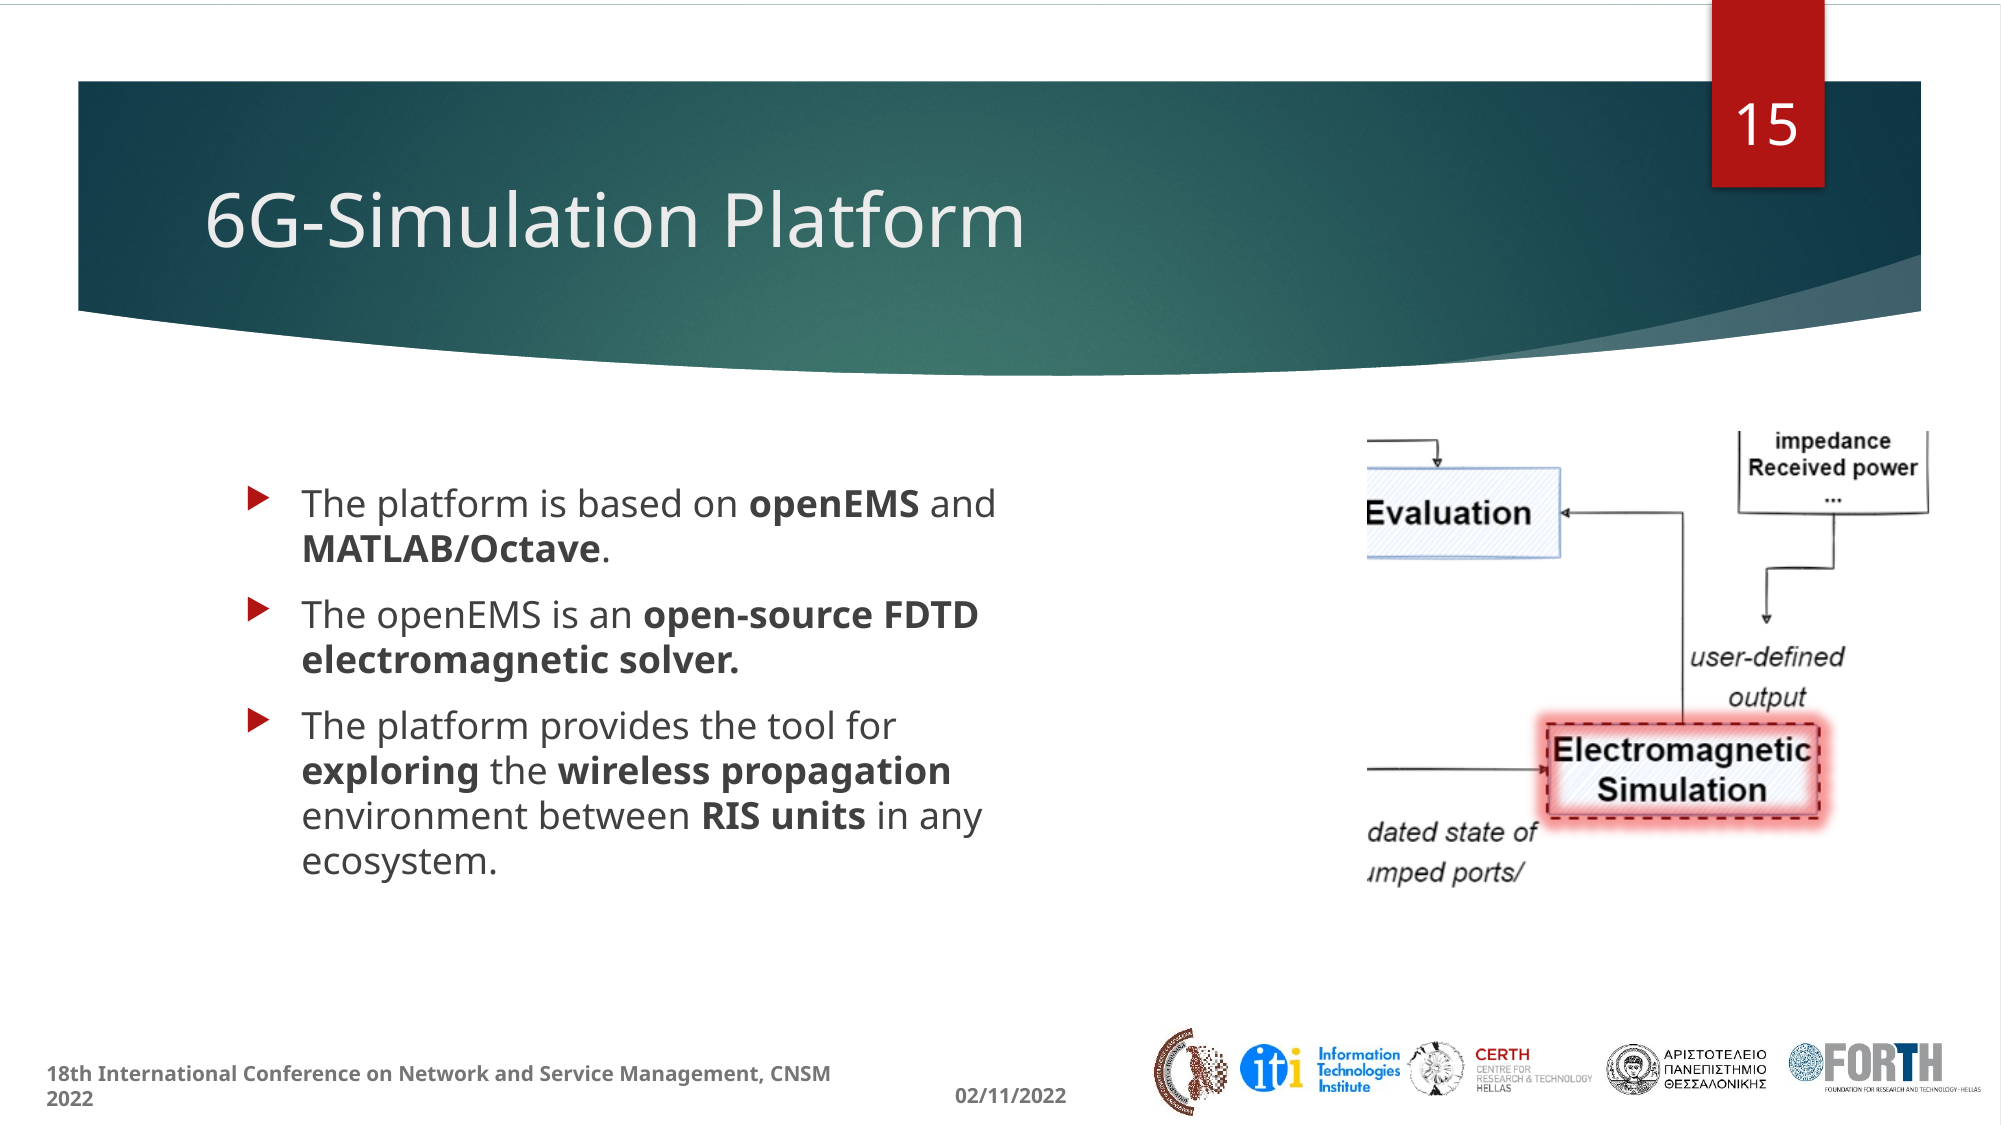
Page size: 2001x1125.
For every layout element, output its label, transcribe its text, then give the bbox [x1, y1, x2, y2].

title 6G-Simulation Platform [189, 159, 1638, 276]
text_box The platform is based on openEMS and MATLAB/Octave. The openEMS is an open-source FDTD electromagnetic solver. The platform provides the tool for exploring the wireless propagation environment between RIS units in any ecosystem. [230, 361, 1046, 1125]
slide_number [1046, 1070, 1082, 1121]
footer 18th International Conference on Network and Service Management, CNSM 2022 [31, 1060, 230, 1112]
slide_number 15 [1698, 48, 1836, 175]
picture [1367, 431, 2000, 892]
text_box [1154, 1025, 1981, 1116]
